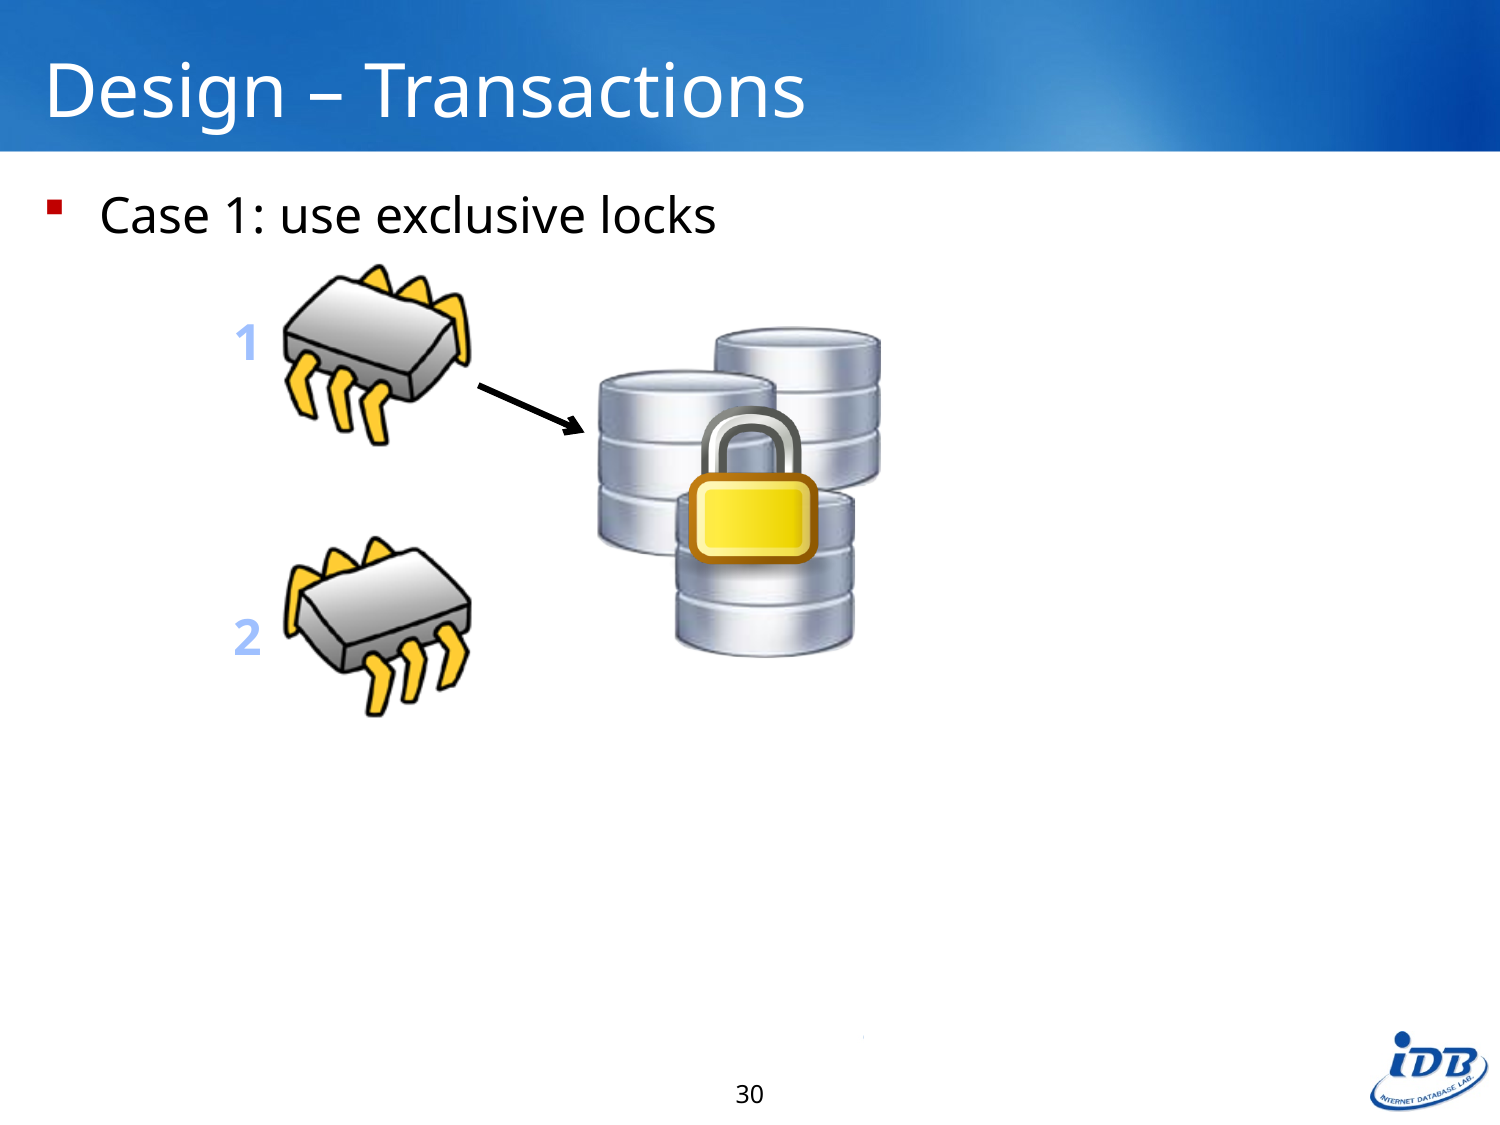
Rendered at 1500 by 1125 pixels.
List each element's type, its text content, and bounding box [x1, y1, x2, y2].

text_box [477, 385, 585, 433]
title Design – Transactions [28, 23, 1472, 153]
text_box 2 [218, 597, 272, 673]
picture [0, 0, 1500, 1125]
text_box 1 [218, 302, 272, 378]
list Case 1: use exclusive locks [28, 175, 1472, 1067]
slide_number 30 [697, 1078, 803, 1114]
